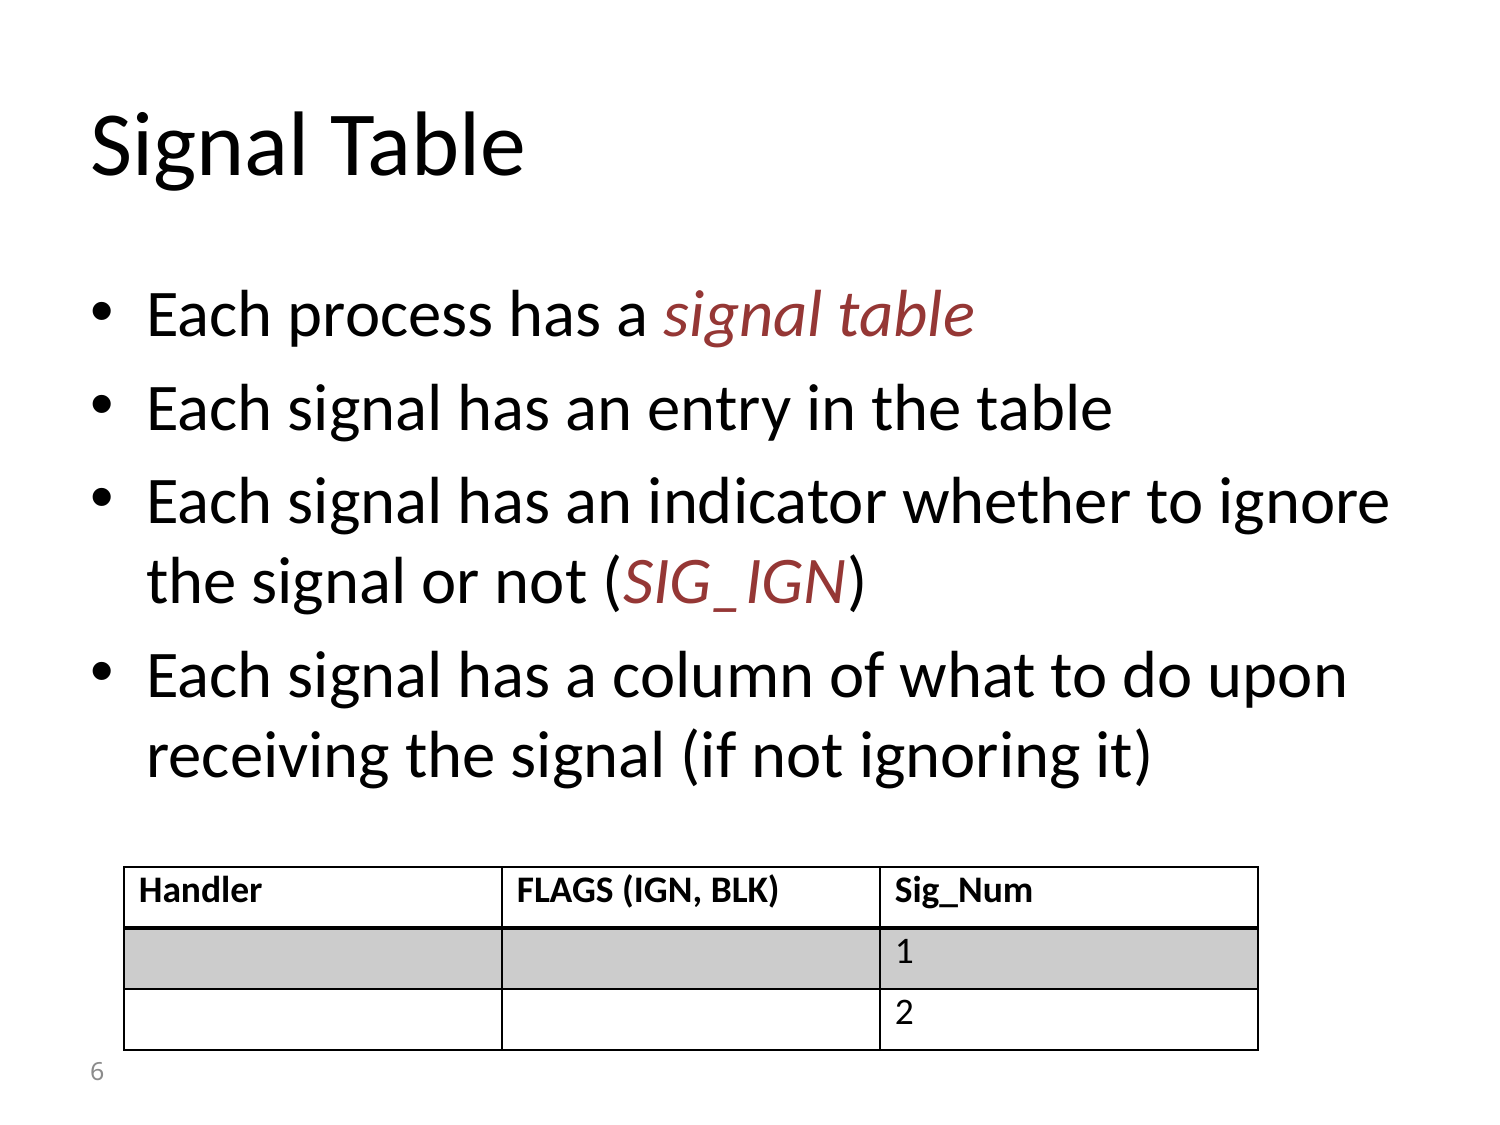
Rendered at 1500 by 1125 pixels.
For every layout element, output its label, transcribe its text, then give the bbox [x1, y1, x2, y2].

table_cell [503, 990, 879, 1049]
table_cell [125, 990, 501, 1049]
list Each process has a signal table Each signal has an entry in the table Each signal has an indicator whether to ignore the signal or not (SIG_IGN) Each signal has a column of what to do upon receiving the signal (if not ignoring it) [74, 262, 1426, 870]
table_cell 2 [881, 990, 1257, 1049]
table_cell [125, 930, 501, 988]
table_header FLAGS (IGN, BLK) [503, 868, 879, 926]
table_cell [503, 930, 879, 988]
table_header Handler [125, 868, 501, 926]
table_header Sig_Num [881, 868, 1257, 926]
slide_number 6 [75, 1042, 425, 1103]
table_cell 1 [881, 930, 1257, 988]
title Signal Table [74, 44, 1426, 233]
